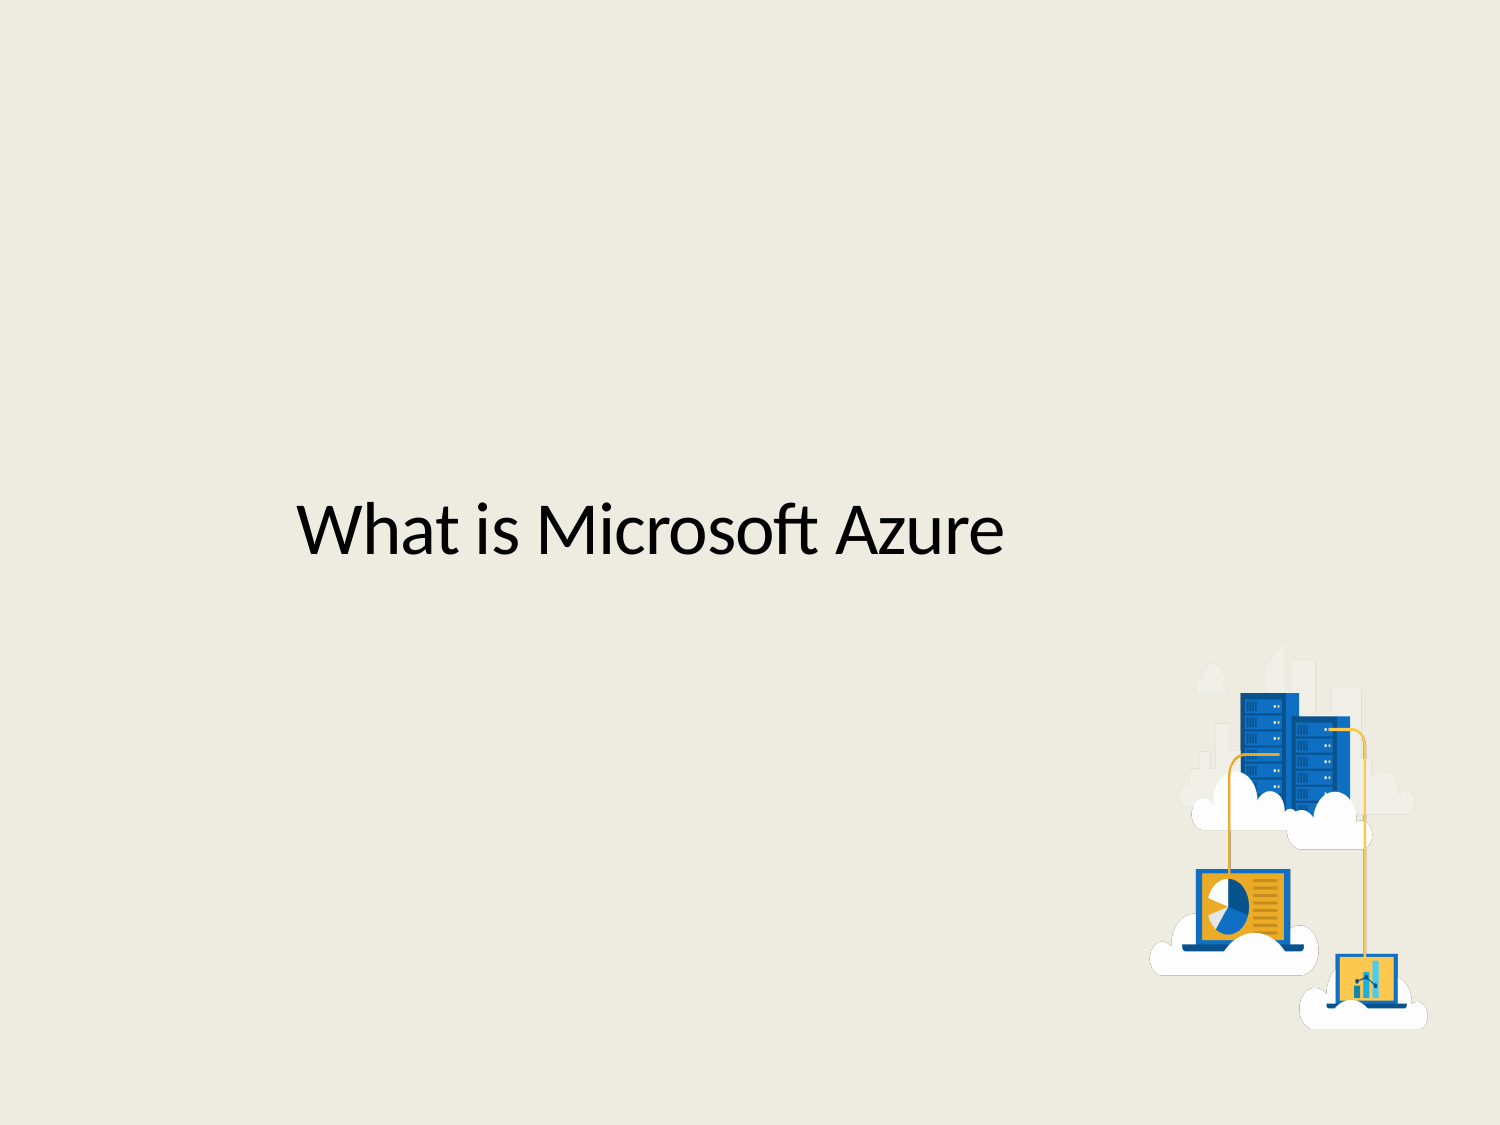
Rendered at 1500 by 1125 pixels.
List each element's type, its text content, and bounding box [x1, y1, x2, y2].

picture [1149, 639, 1429, 1029]
title What is Microsoft Azure [78, 488, 1224, 571]
